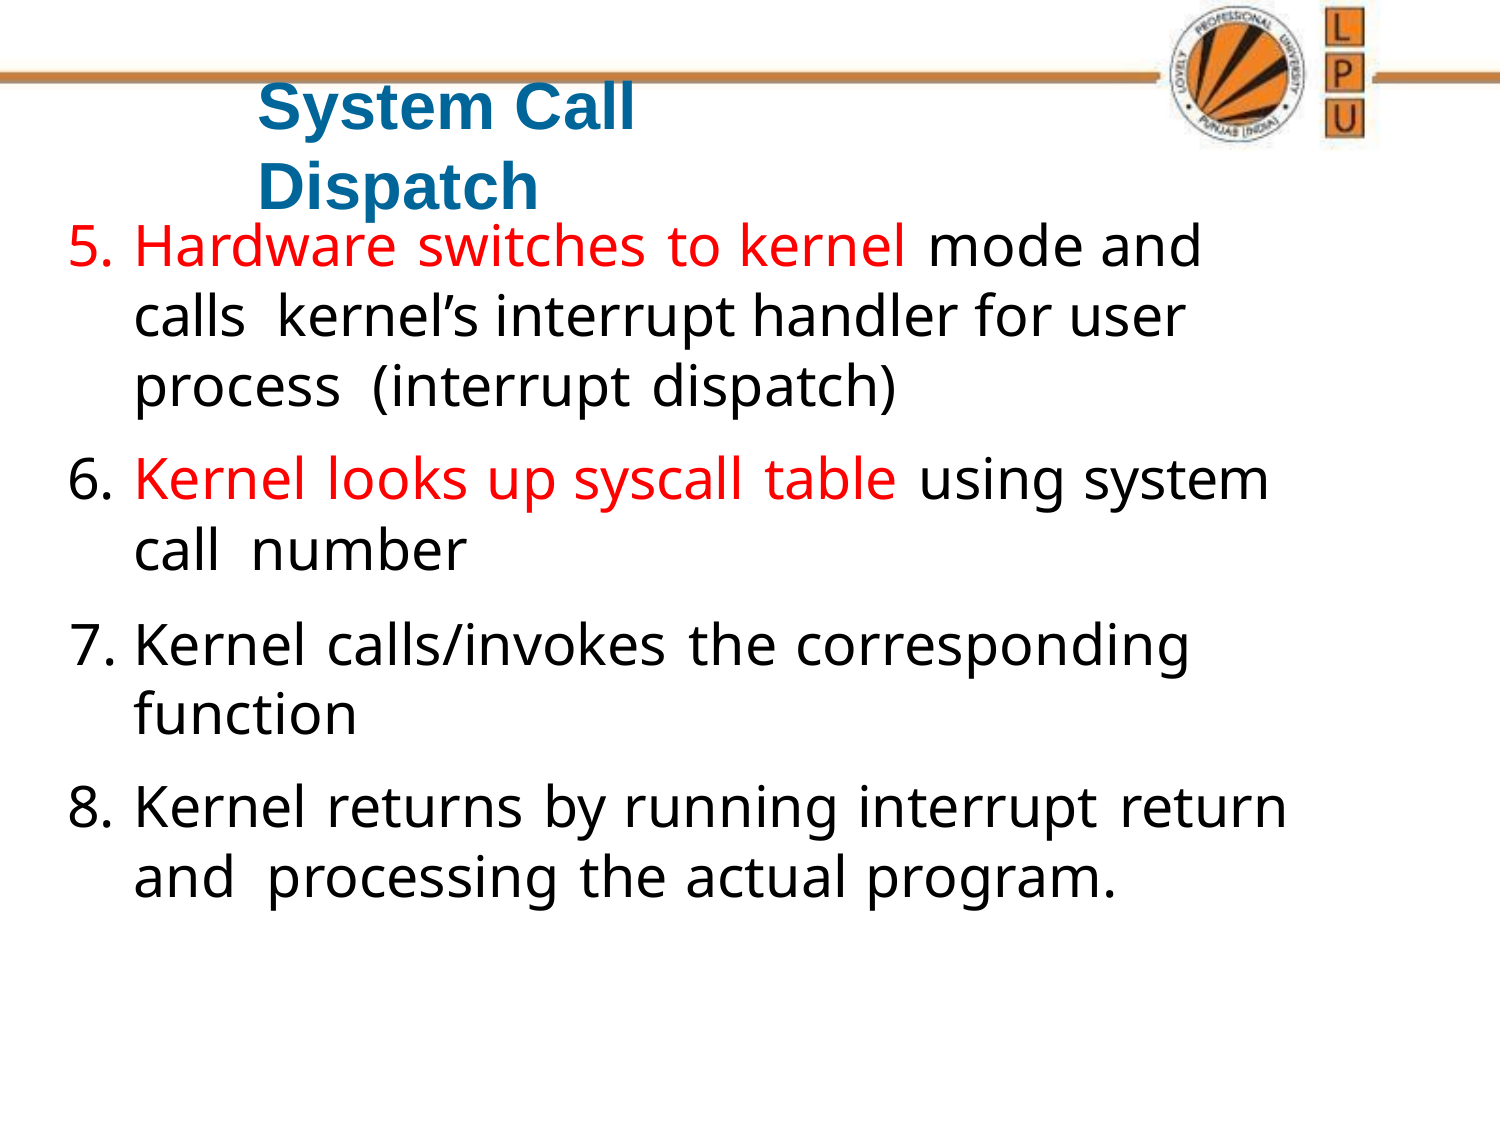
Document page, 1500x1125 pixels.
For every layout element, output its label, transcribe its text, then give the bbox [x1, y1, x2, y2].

text_box Hardware switches to kernel mode and calls kernel’s interrupt handler for user process (interrupt dispatch) Kernel looks up syscall table using system call number Kernel calls/invokes the corresponding function Kernel returns by running interrupt return and processing the actual program. [67, 206, 1357, 910]
title System Call Dispatch [255, 60, 939, 252]
picture [0, 0, 1500, 152]
